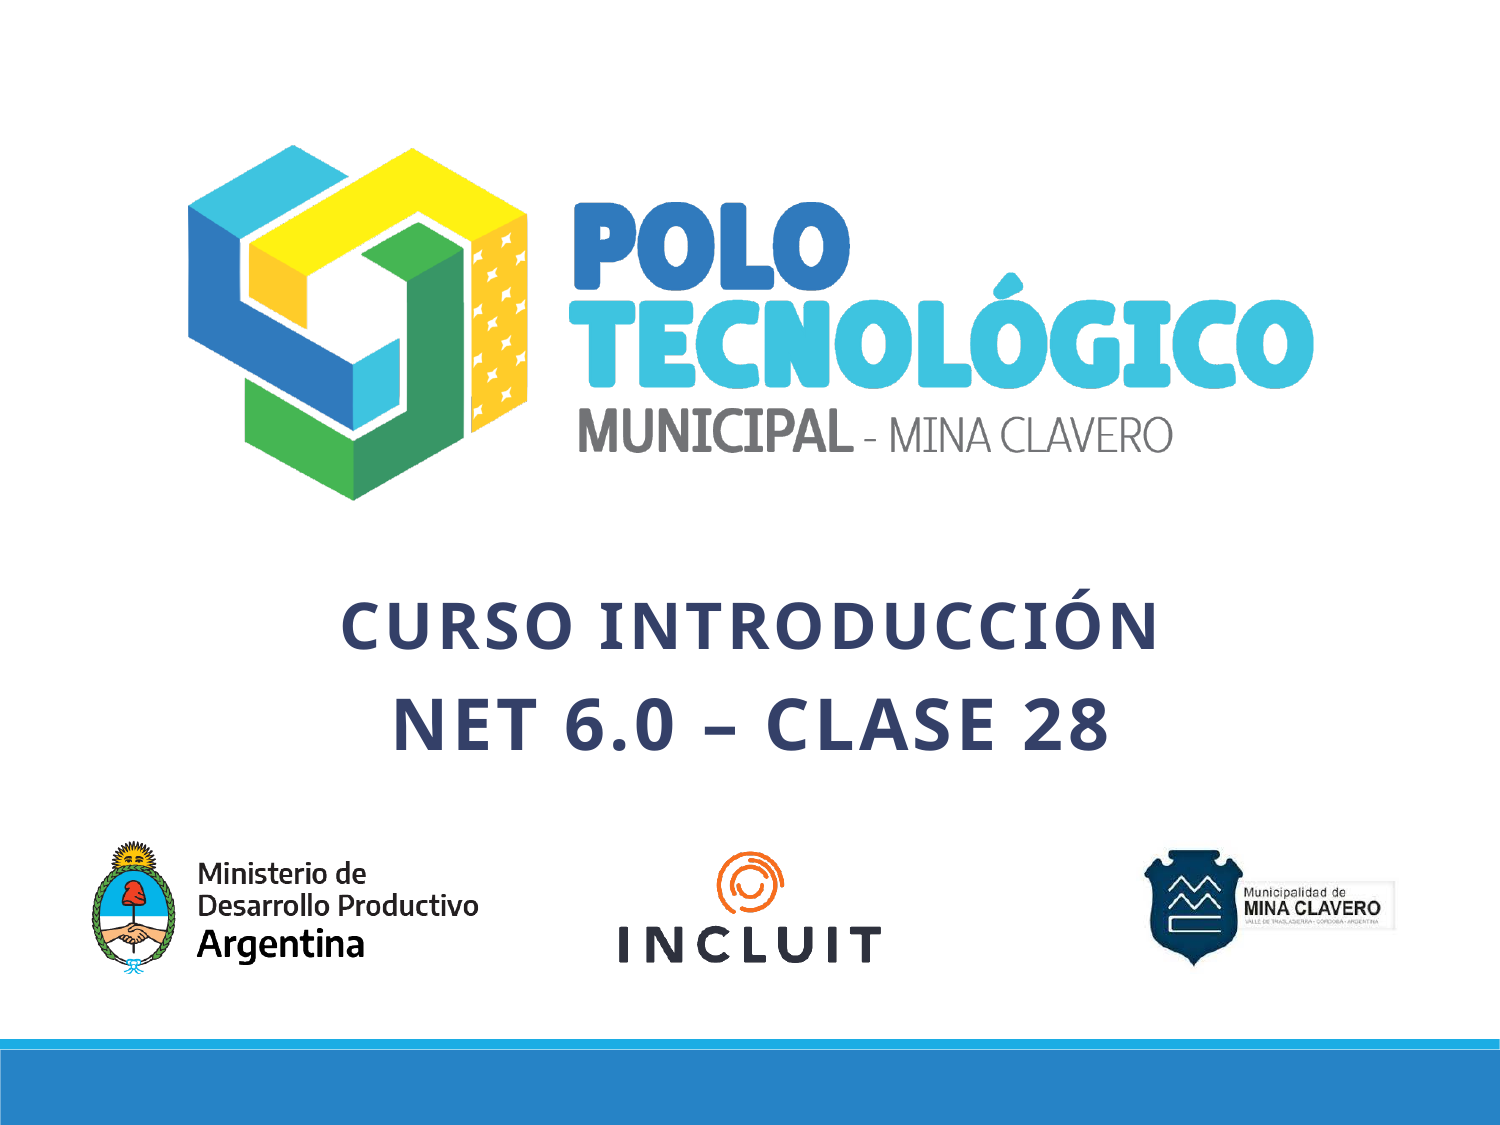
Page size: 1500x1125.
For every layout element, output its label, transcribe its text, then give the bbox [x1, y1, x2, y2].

picture [1135, 840, 1403, 975]
picture [619, 845, 881, 963]
picture [91, 840, 479, 974]
picture [139, 77, 1363, 555]
picture [132, 961, 139, 968]
subtitle Curso Introducción NET 6.0 – CLASE 28 [81, 586, 1419, 774]
